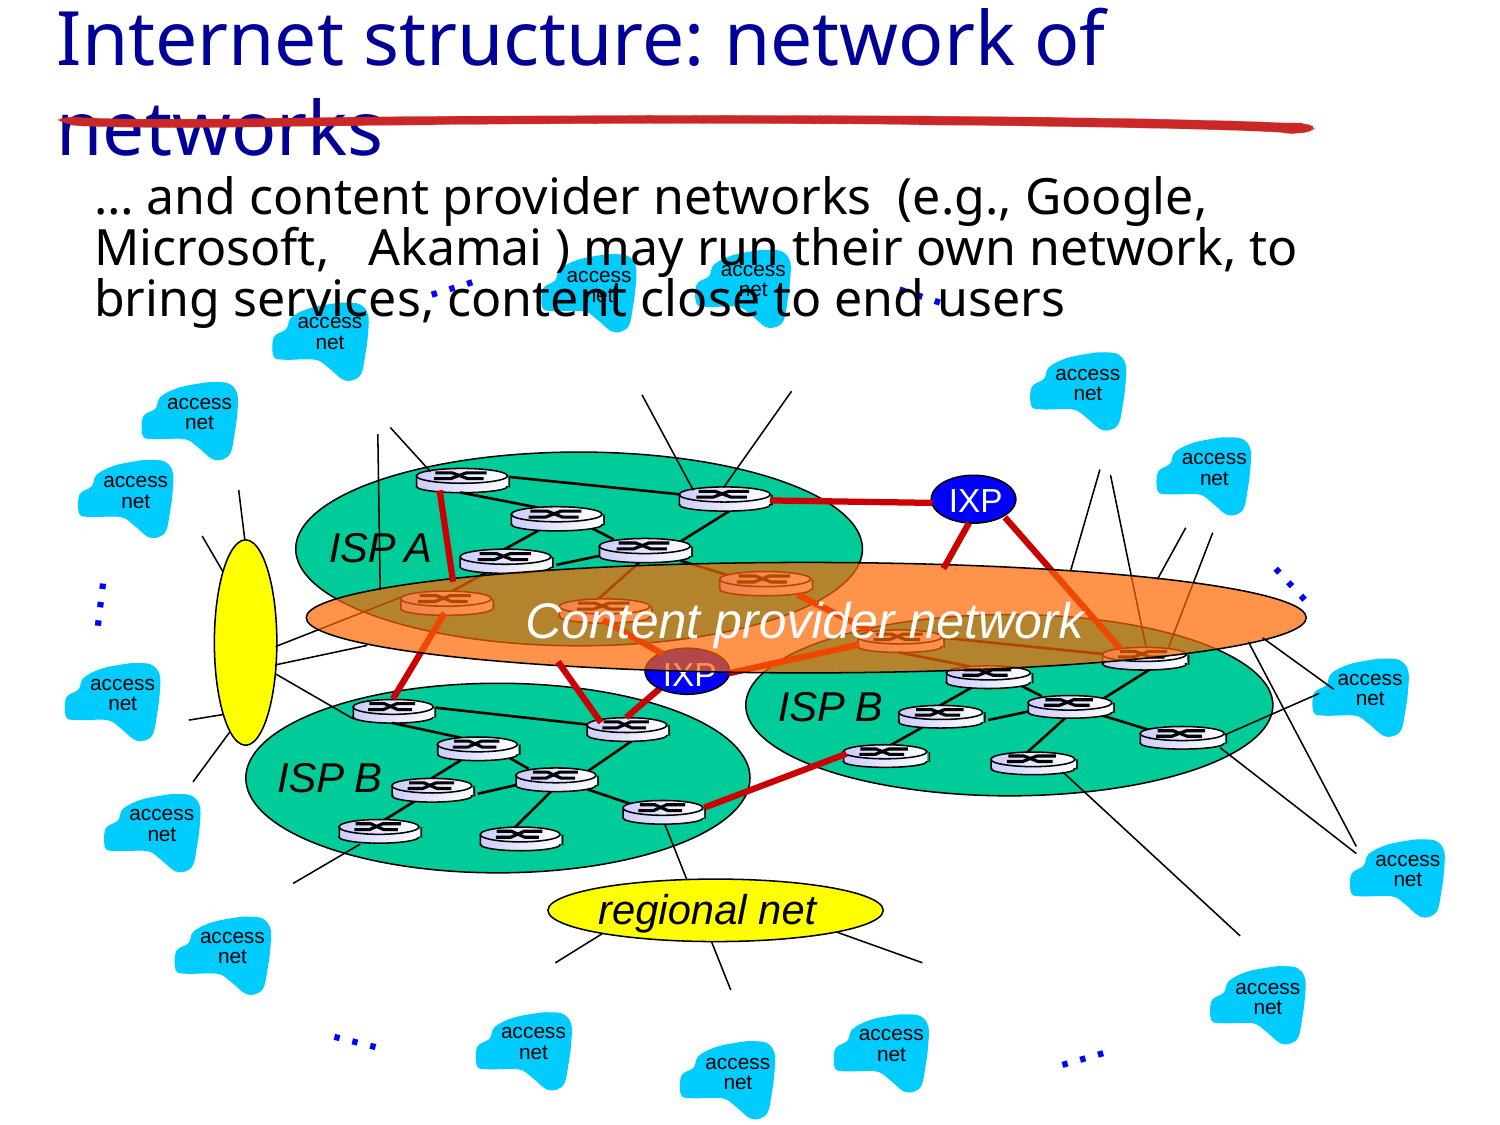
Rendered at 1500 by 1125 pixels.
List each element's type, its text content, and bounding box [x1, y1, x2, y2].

text_box … and content provider networks (e.g., Google, Microsoft, Akamai ) may run their own network, to bring services, content close to end users [79, 165, 1426, 216]
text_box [869, 614, 1273, 796]
picture [53, 110, 1329, 140]
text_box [33, 216, 1456, 1125]
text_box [295, 452, 863, 646]
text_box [394, 596, 869, 807]
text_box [773, 470, 1119, 647]
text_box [245, 683, 750, 873]
text_box Internet structure: network of networks [41, 27, 1370, 134]
